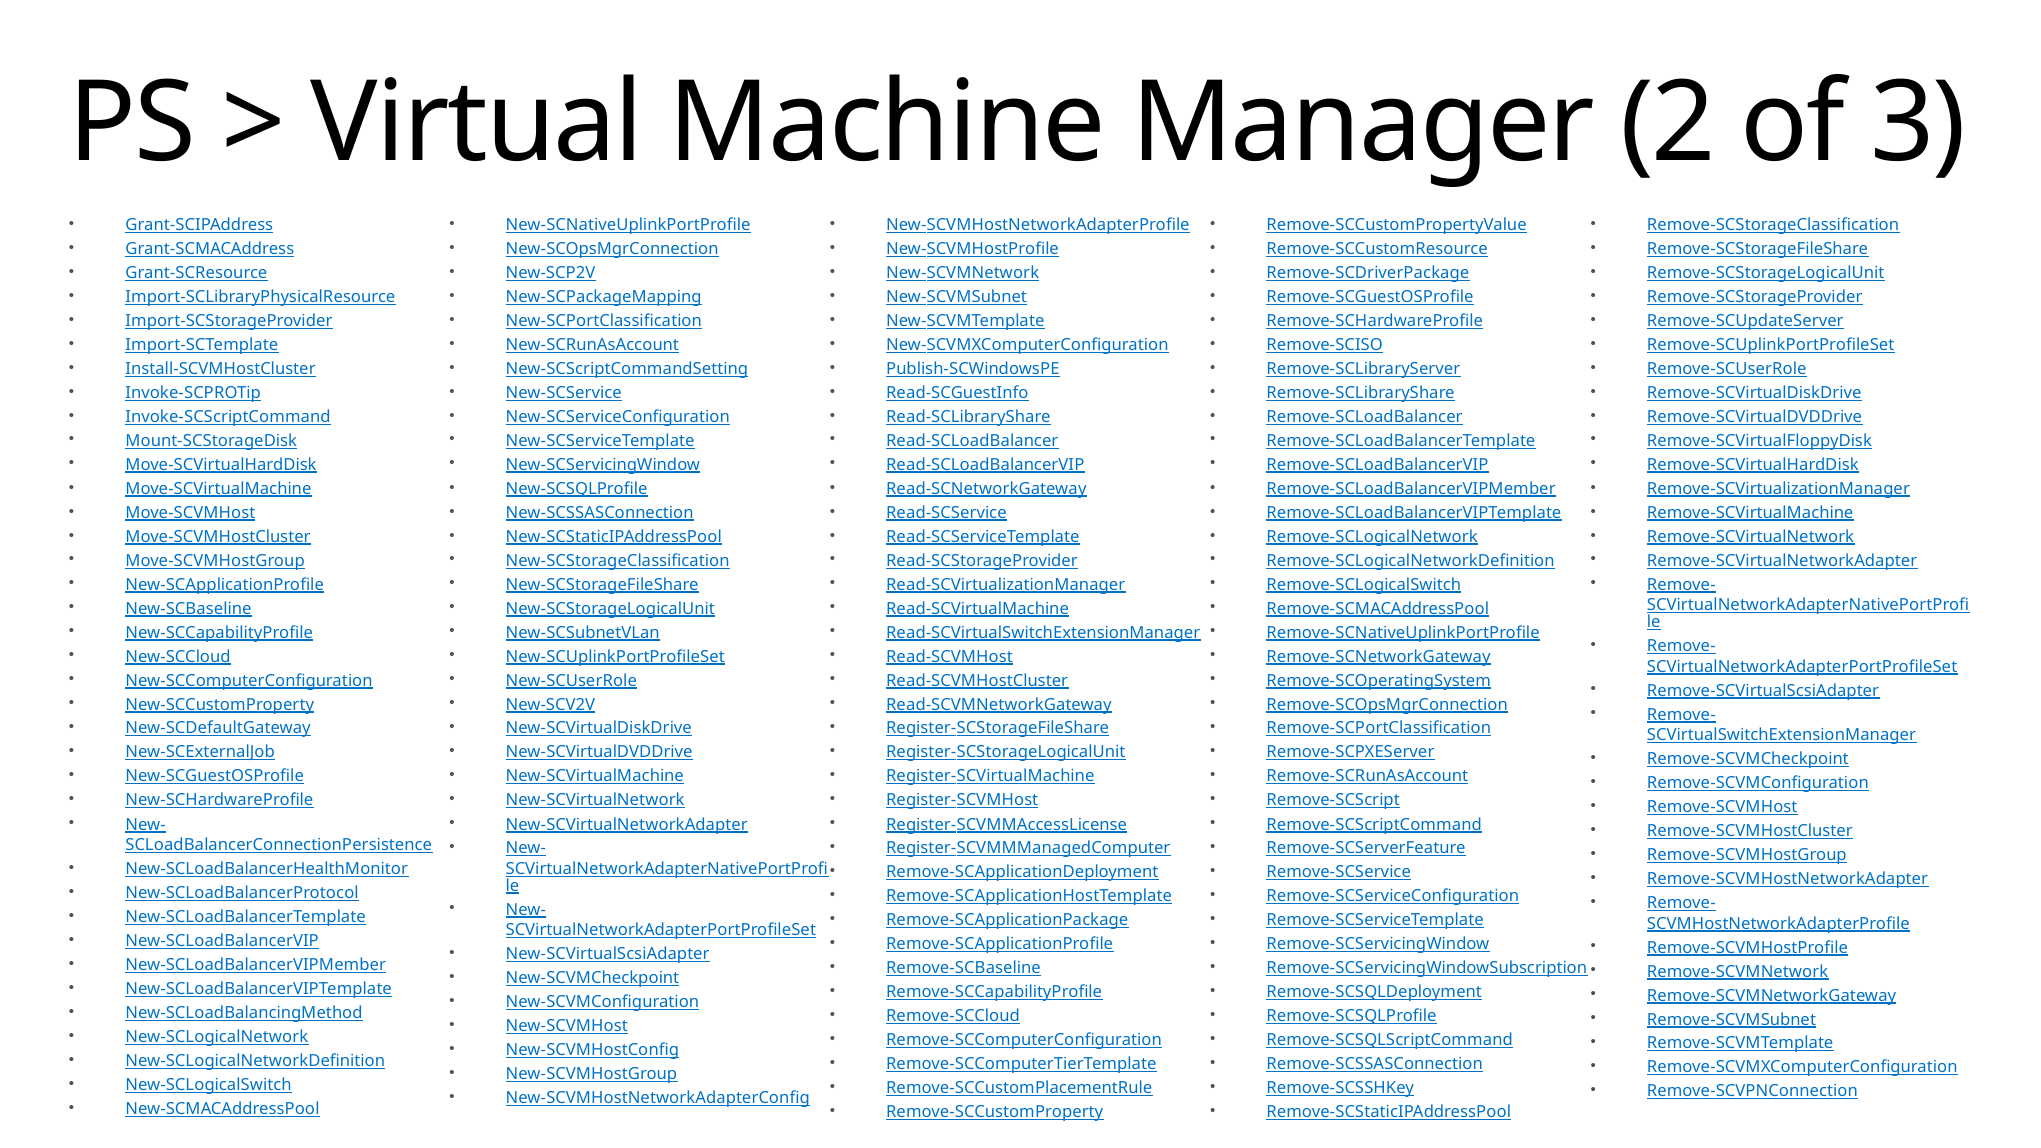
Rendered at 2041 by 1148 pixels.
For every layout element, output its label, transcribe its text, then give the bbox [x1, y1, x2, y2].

list Grant-SCIPAddress Grant-SCMACAddress Grant-SCResource Import-SCLibraryPhysicalResource Import-SCStorageProvider Import-SCTemplate Install-SCVMHostCluster Invoke-SCPROTip Invoke-SCScriptCommand Mount-SCStorageDisk Move-SCVirtualHardDisk Move-SCVirtualMachine Move-SCVMHost Move-SCVMHostCluster Move-SCVMHostGroup New-SCApplicationProfile New-SCBaseline New-SCCapabilityProfile New-SCCloud New-SCComputerConfiguration New-SCCustomProperty New-SCDefaultGateway New-SCExternalJob New-SCGuestOSProfile New-SCHardwareProfile New-SCLoadBalancerConnectionPersistence New-SCLoadBalancerHealthMonitor New-SCLoadBalancerProtocol New-SCLoadBalancerTemplate New-SCLoadBalancerVIP New-SCLoadBalancerVIPMember New-SCLoadBalancerVIPTemplate New-SCLoadBalancingMethod New-SCLogicalNetwork New-SCLogicalNetworkDefinition New-SCLogicalSwitch New-SCMACAddressPool New-SCNativeUplinkPortProfile New-SCOpsMgrConnection New-SCP2V New-SCPackageMapping New-SCPortClassification New-SCRunAsAccount New-SCScriptCommandSetting New-SCService New-SCServiceConfiguration New-SCServiceTemplate New-SCServicingWindow New-SCSQLProfile New-SCSSASConnection New-SCStaticIPAddressPool New-SCStorageClassification New-SCStorageFileShare New-SCStorageLogicalUnit New-SCSubnetVLan New-SCUplinkPortProfileSet New-SCUserRole New-SCV2V New-SCVirtualDiskDrive New-SCVirtualDVDDrive New-SCVirtualMachine New-SCVirtualNetwork New-SCVirtualNetworkAdapter New-SCVirtualNetworkAdapterNativePortProfile New-SCVirtualNetworkAdapterPortProfileSet New-SCVirtualScsiAdapter New-SCVMCheckpoint New-SCVMConfiguration New-SCVMHost New-SCVMHostConfig New-SCVMHostGroup New-SCVMHostNetworkAdapterConfig New-SCVMHostNetworkAdapterProfile New-SCVMHostProfile New-SCVMNetwork New-SCVMSubnet New-SCVMTemplate New-SCVMXComputerConfiguration Publish-SCWindowsPE Read-SCGuestInfo Read-SCLibraryShare Read-SCLoadBalancer Read-SCLoadBalancerVIP Read-SCNetworkGateway Read-SCService Read-SCServiceTemplate Read-SCStorageProvider Read-SCVirtualizationManager Read-SCVirtualMachine Read-SCVirtualSwitchExtensionManager Read-SCVMHost Read-SCVMHostCluster Read-SCVMNetworkGateway Register-SCStorageFileShare Register-SCStorageLogicalUnit Register-SCVirtualMachine Register-SCVMHost Register-SCVMMAccessLicense Register-SCVMMManagedComputer Remove-SCApplicationDeployment Remove-SCApplicationHostTemplate Remove-SCApplicationPackage Remove-SCApplicationProfile Remove-SCBaseline Remove-SCCapabilityProfile Remove-SCCloud Remove-SCComputerConfiguration Remove-SCComputerTierTemplate Remove-SCCustomPlacementRule Remove-SCCustomProperty Remove-SCCustomPropertyValue Remove-SCCustomResource Remove-SCDriverPackage Remove-SCGuestOSProfile Remove-SCHardwareProfile Remove-SCISO Remove-SCLibraryServer Remove-SCLibraryShare Remove-SCLoadBalancer Remove-SCLoadBalancerTemplate Remove-SCLoadBalancerVIP Remove-SCLoadBalancerVIPMember Remove-SCLoadBalancerVIPTemplate Remove-SCLogicalNetwork Remove-SCLogicalNetworkDefinition Remove-SCLogicalSwitch Remove-SCMACAddressPool Remove-SCNativeUplinkPortProfile Remove-SCNetworkGateway Remove-SCOperatingSystem Remove-SCOpsMgrConnection Remove-SCPortClassification Remove-SCPXEServer Remove-SCRunAsAccount Remove-SCScript Remove-SCScriptCommand Remove-SCServerFeature Remove-SCService Remove-SCServiceConfiguration Remove-SCServiceTemplate Remove-SCServicingWindow Remove-SCServicingWindowSubscription Remove-SCSQLDeployment Remove-SCSQLProfile Remove-SCSQLScriptCommand Remove-SCSSASConnection Remove-SCSSHKey Remove-SCStaticIPAddressPool Remove-SCStorageClassification Remove-SCStorageFileShare Remove-SCStorageLogicalUnit Remove-SCStorageProvider Remove-SCUpdateServer Remove-SCUplinkPortProfileSet Remove-SCUserRole Remove-SCVirtualDiskDrive Remove-SCVirtualDVDDrive Remove-SCVirtualFloppyDisk Remove-SCVirtualHardDisk Remove-SCVirtualizationManager Remove-SCVirtualMachine Remove-SCVirtualNetwork Remove-SCVirtualNetworkAdapter Remove-SCVirtualNetworkAdapterNativePortProfile Remove-SCVirtualNetworkAdapterPortProfileSet Remove-SCVirtualScsiAdapter Remove-SCVirtualSwitchExtensionManager Remove-SCVMCheckpoint Remove-SCVMConfiguration Remove-SCVMHost Remove-SCVMHostCluster Remove-SCVMHostGroup Remove-SCVMHostNetworkAdapter Remove-SCVMHostNetworkAdapterProfile Remove-SCVMHostProfile Remove-SCVMNetwork Remove-SCVMNetworkGateway Remove-SCVMSubnet Remove-SCVMTemplate Remove-SCVMXComputerConfiguration Remove-SCVPNConnection [45, 199, 1996, 1069]
title PS > Virtual Machine Manager (2 of 3) [45, 48, 1996, 199]
